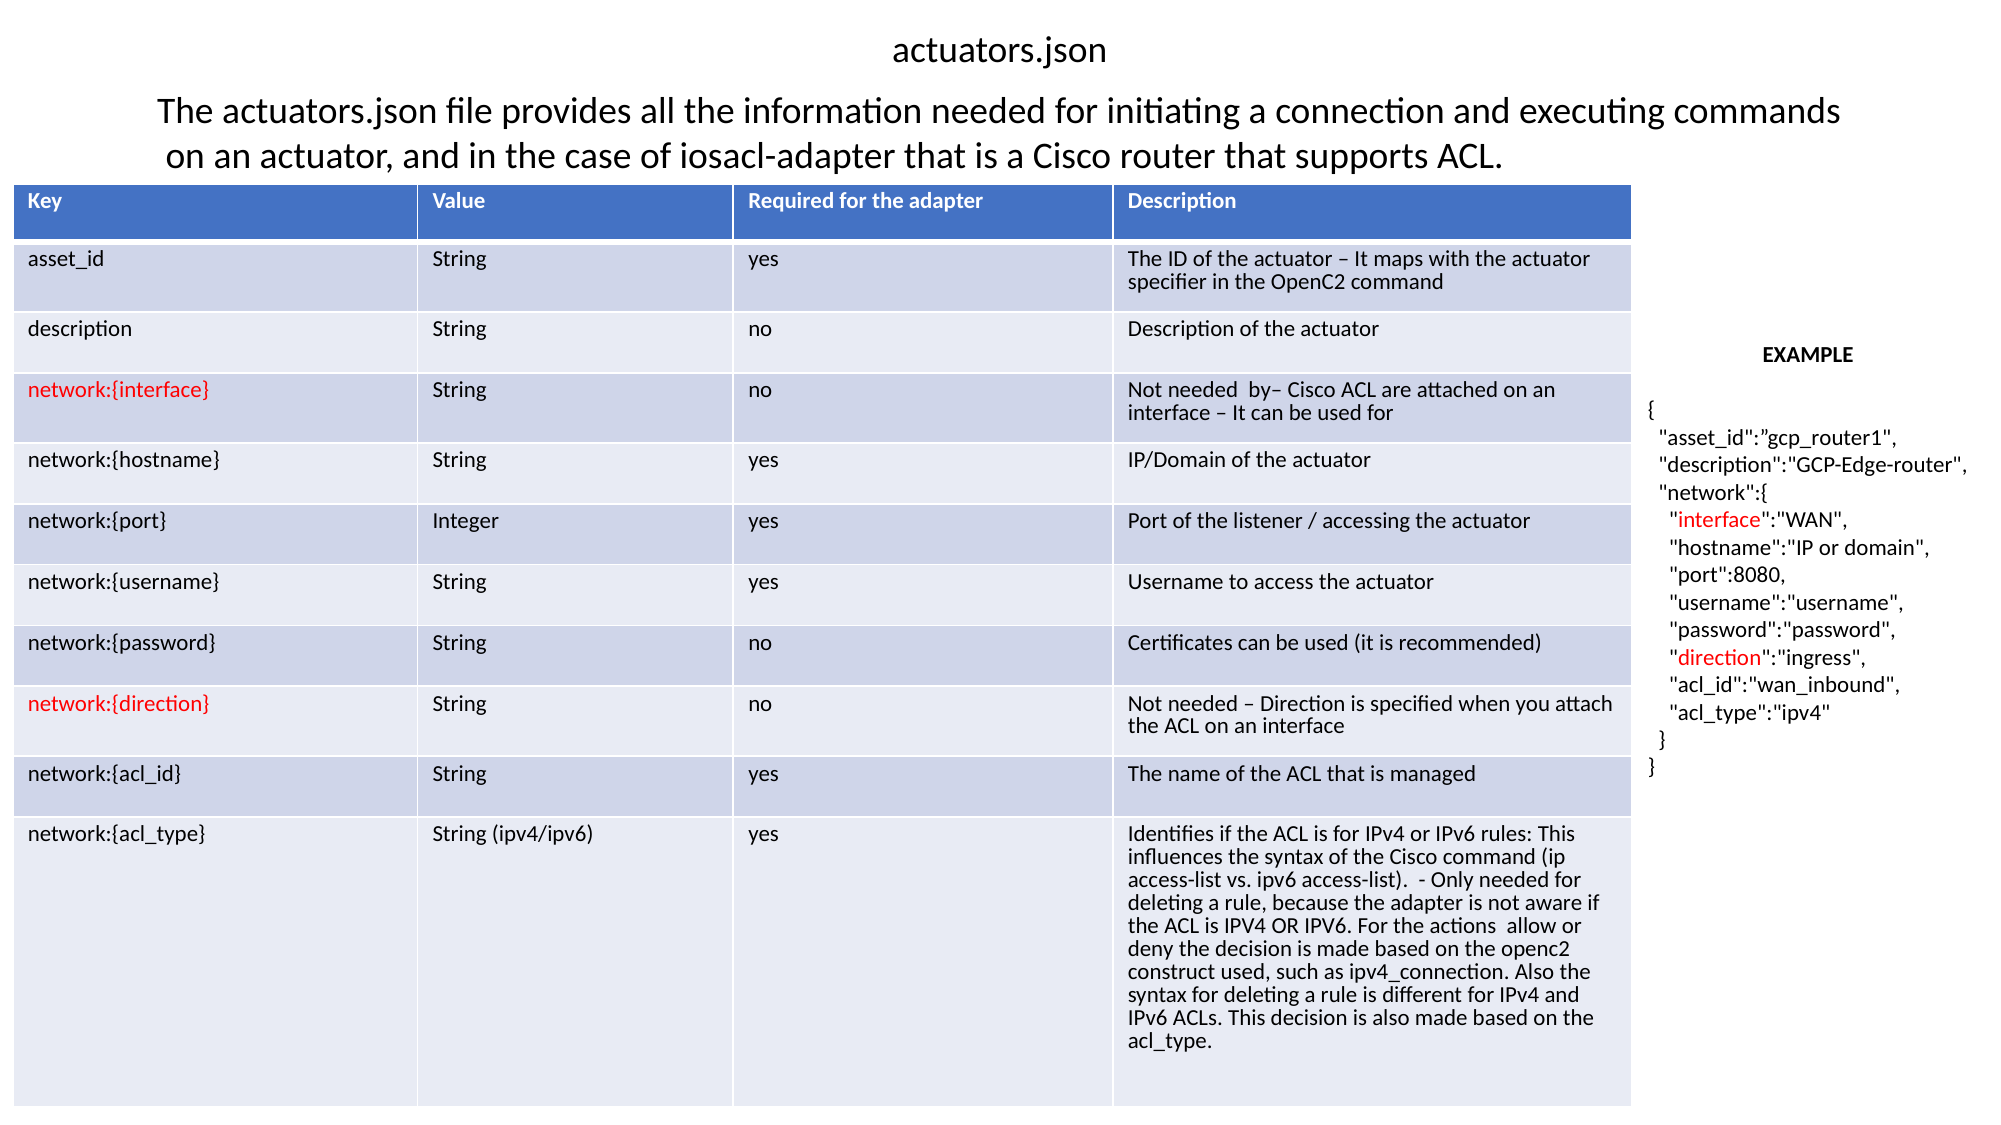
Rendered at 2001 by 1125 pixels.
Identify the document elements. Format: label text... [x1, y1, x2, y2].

table_cell String [418, 626, 732, 685]
table_cell Integer [418, 505, 732, 564]
table_cell String (ipv4/ipv6) [418, 818, 732, 1106]
table_header Required for the adapter [734, 185, 1112, 239]
table_cell no [734, 626, 1112, 685]
table_cell The ID of the actuator – It maps with the actuator specifier in the OpenC2 command [1114, 245, 1631, 311]
table_cell network:{hostname} [14, 444, 417, 503]
table_cell network:{username} [14, 565, 417, 625]
table_cell network:{direction} [14, 687, 417, 755]
text_box The actuators.json file provides all the information needed for initiating a connection and executing commands on an actuator, and in the case of iosacl-adapter that is a Cisco router that supports ACL. [142, 78, 1858, 184]
table_cell network:{interface} [14, 374, 417, 442]
table_header Description [1114, 185, 1631, 239]
table_cell network:{port} [14, 505, 417, 564]
table_cell Identifies if the ACL is for IPv4 or IPv6 rules: This influences the syntax of the Cisco command (ip access-list vs. ipv6 access-list). - Only needed for deleting a rule, because the adapter is not aware if the ACL is IPV4 OR IPV6. For the actions allow or deny the decision is made based on the openc2 construct used, such as ipv4_connection. Also the syntax for deleting a rule is different for IPv4 and IPv6 ACLs. This decision is also made based on the acl_type. [1114, 818, 1631, 1106]
table_cell yes [734, 444, 1112, 503]
text_box actuators.json [877, 17, 1123, 77]
table_cell yes [734, 505, 1112, 564]
table_cell String [418, 444, 732, 503]
table_cell yes [734, 757, 1112, 816]
table_cell network:{password} [14, 626, 417, 685]
table_cell IP/Domain of the actuator [1114, 444, 1631, 503]
table_cell Port of the listener / accessing the actuator [1114, 505, 1631, 564]
table_cell Description of the actuator [1114, 313, 1631, 372]
table_cell String [418, 565, 732, 625]
table_cell Certificates can be used (it is recommended) [1114, 626, 1631, 685]
table_cell network:{acl_id} [14, 757, 417, 816]
table_cell no [734, 374, 1112, 442]
table_cell network:{acl_type} [14, 818, 417, 1106]
table_header Value [418, 185, 732, 239]
table_cell yes [734, 565, 1112, 625]
table_cell String [418, 757, 732, 816]
table_cell String [418, 313, 732, 372]
table_cell no [734, 313, 1112, 372]
table_cell String [418, 374, 732, 442]
table_cell no [734, 687, 1112, 755]
text_box EXAMPLE { "asset_id":”gcp_router1", "description":"GCP-Edge-router", "network":{ "interface":"WAN", "hostname":"IP or domain", "port":8080, "username":"username", "password":"password", "direction":"ingress", "acl_id":"wan_inbound", "acl_type":"ipv4" } } [1633, 332, 1984, 787]
table_cell String [418, 245, 732, 311]
table_cell Not needed – Direction is specified when you attach the ACL on an interface [1114, 687, 1631, 755]
table_header Key [14, 185, 417, 239]
table_cell yes [734, 818, 1112, 1106]
table_cell Username to access the actuator [1114, 565, 1631, 625]
table_cell asset_id [14, 245, 417, 311]
table_cell yes [734, 245, 1112, 311]
table_cell The name of the ACL that is managed [1114, 757, 1631, 816]
table_cell Not needed by– Cisco ACL are attached on an interface – It can be used for [1114, 374, 1631, 442]
table_cell String [418, 687, 732, 755]
table_cell description [14, 313, 417, 372]
